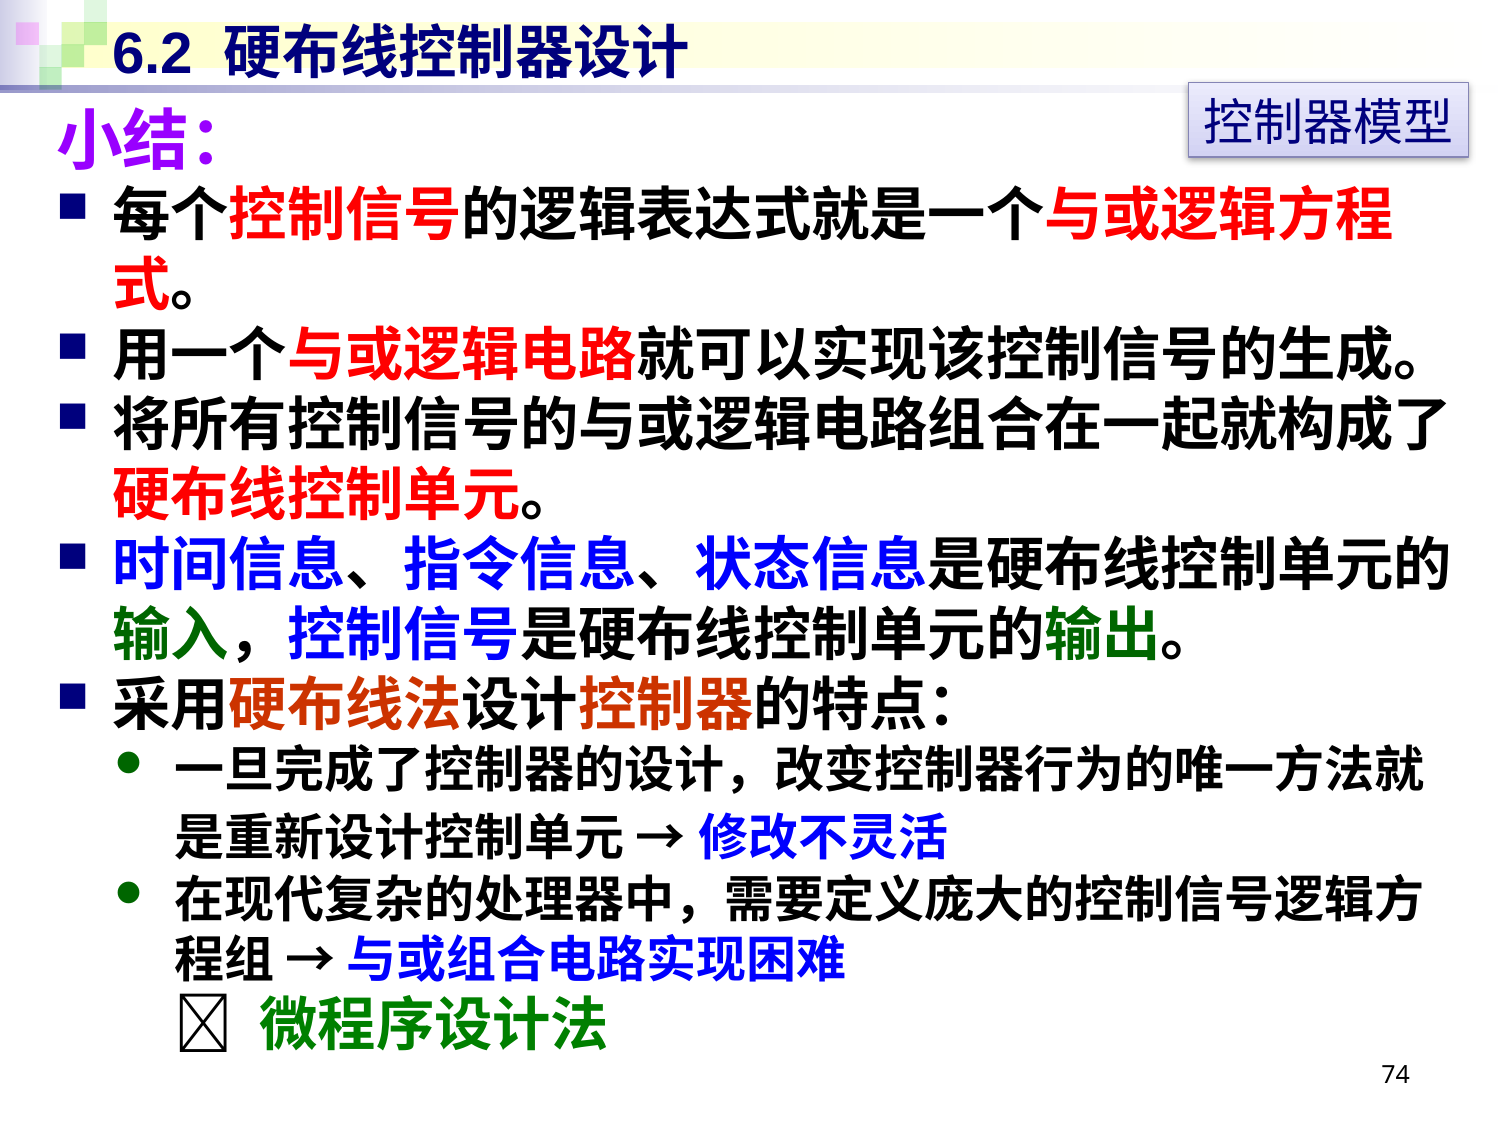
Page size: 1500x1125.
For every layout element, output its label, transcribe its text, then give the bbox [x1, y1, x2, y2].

title 6.2 硬布线控制器设计 [97, 7, 1483, 89]
text_box 控制器模型 [1188, 82, 1469, 158]
slide_number 74 [1074, 1071, 1426, 1101]
list 小结： 每个控制信号的逻辑表达式就是一个与或逻辑方程式。 用一个与或逻辑电路就可以实现该控制信号的生成。 将所有控制信号的与或逻辑电路组合在一起就构成了硬布线控制单元。 时间信息、指令信息、状态信息是硬布线控制单元的输入，控制信号是硬布线控制单元的输出。 采用硬布线法设计控制器的特点： 一旦完成了控制器的设计，改变控制器行为的唯一方法就是重新设计控制单元 → 修改不灵活 在现代复杂的处理器中，需要定义庞大的控制信号逻辑方程组 → 与或组合电路实现困难  微程序设计法 [40, 89, 1483, 1071]
